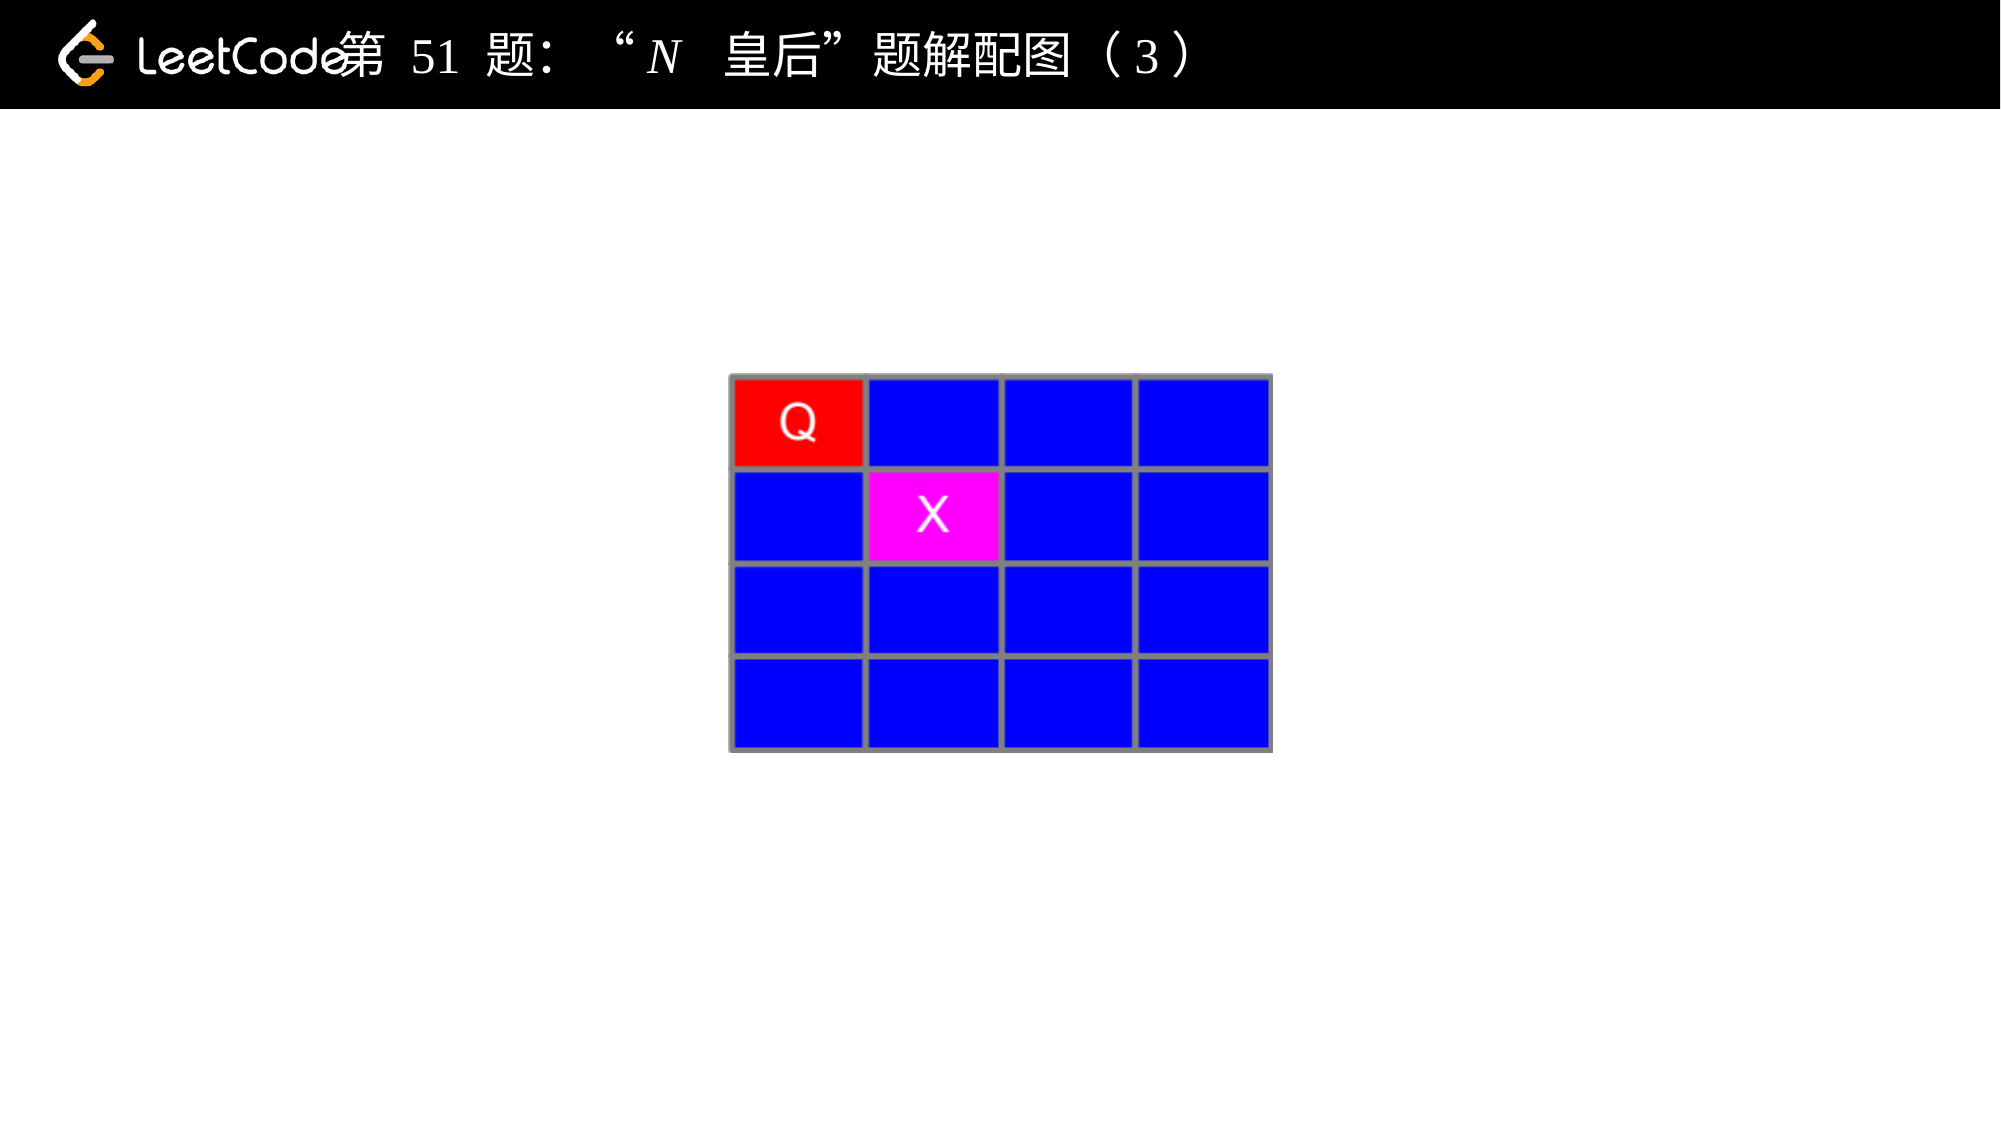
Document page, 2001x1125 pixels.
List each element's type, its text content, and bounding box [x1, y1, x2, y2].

text_box 第 51 题：“N 皇后”题解配图（3） [322, 16, 1236, 92]
picture [727, 372, 1273, 753]
picture [57, 14, 347, 100]
